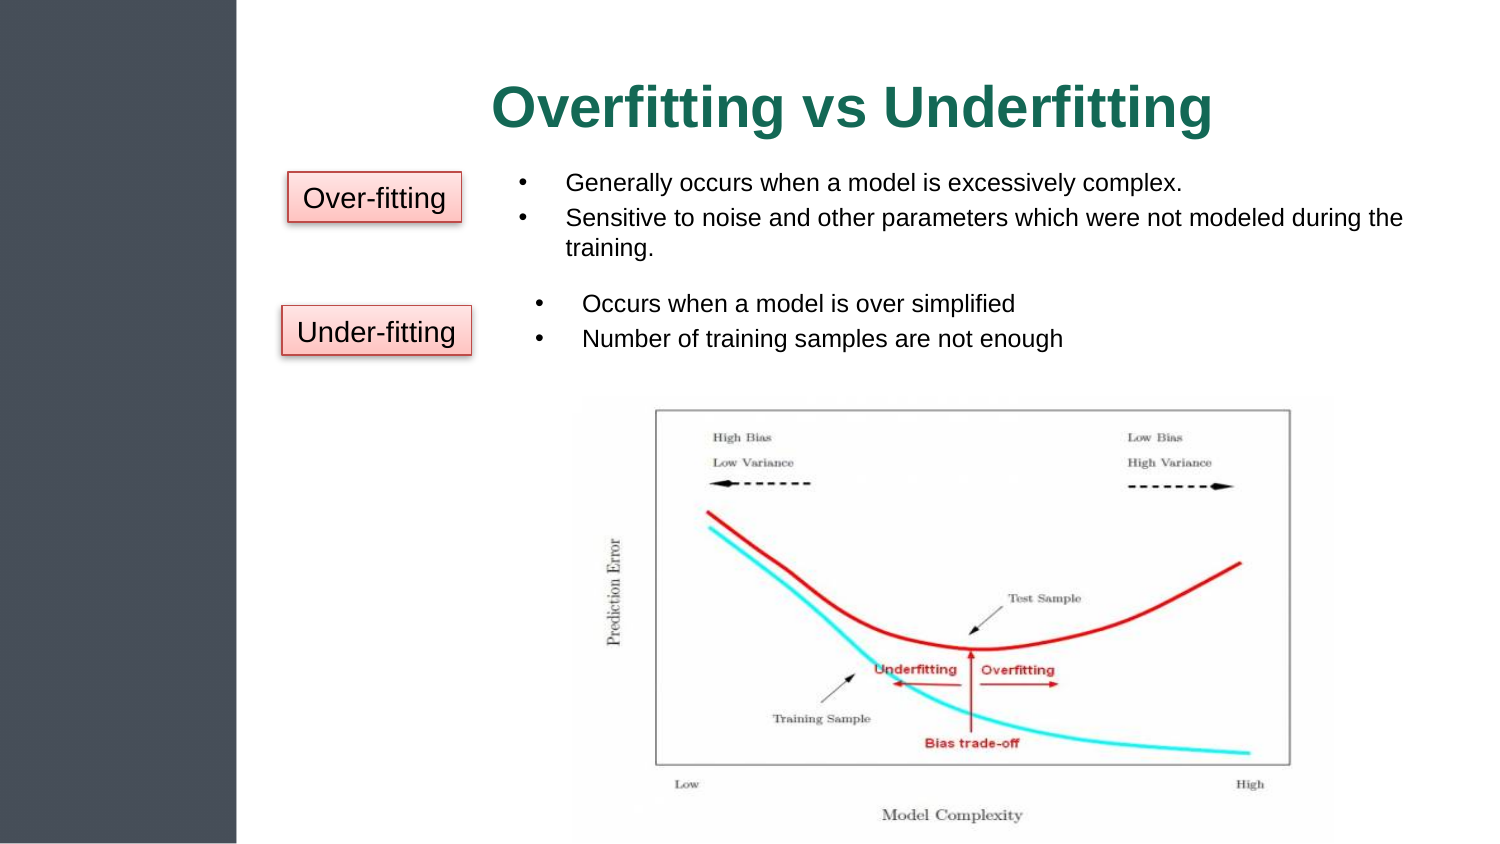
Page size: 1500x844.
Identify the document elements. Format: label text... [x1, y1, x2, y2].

title Overfitting vs Underfitting [281, 33, 1425, 175]
text_box Under-fitting [281, 305, 472, 356]
picture [0, 0, 1500, 844]
list Generally occurs when a model is excessively complex. Sensitive to noise and other parameters which were not modeled during the training. [494, 159, 1458, 322]
text_box Over-fitting [287, 171, 462, 223]
text_box Occurs when a model is over simplified Number of training samples are not enough [510, 279, 1474, 443]
